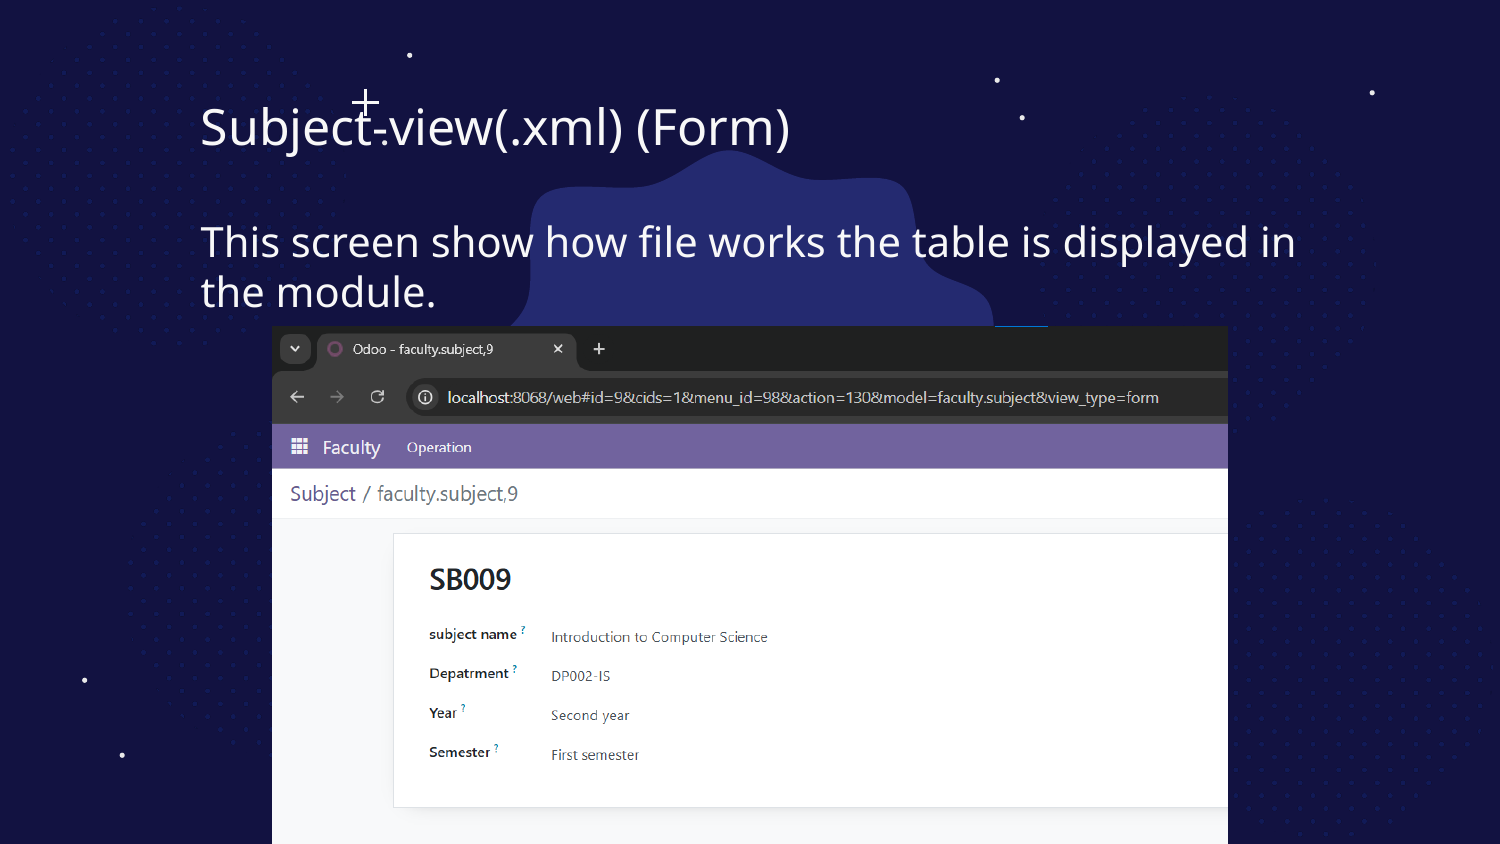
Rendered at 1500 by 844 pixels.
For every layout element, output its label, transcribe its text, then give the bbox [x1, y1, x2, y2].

picture [0, 0, 1499, 844]
text_box Subject-view(.xml) (Form) This screen show how file works the table is displayed in the module. [185, 88, 1315, 324]
